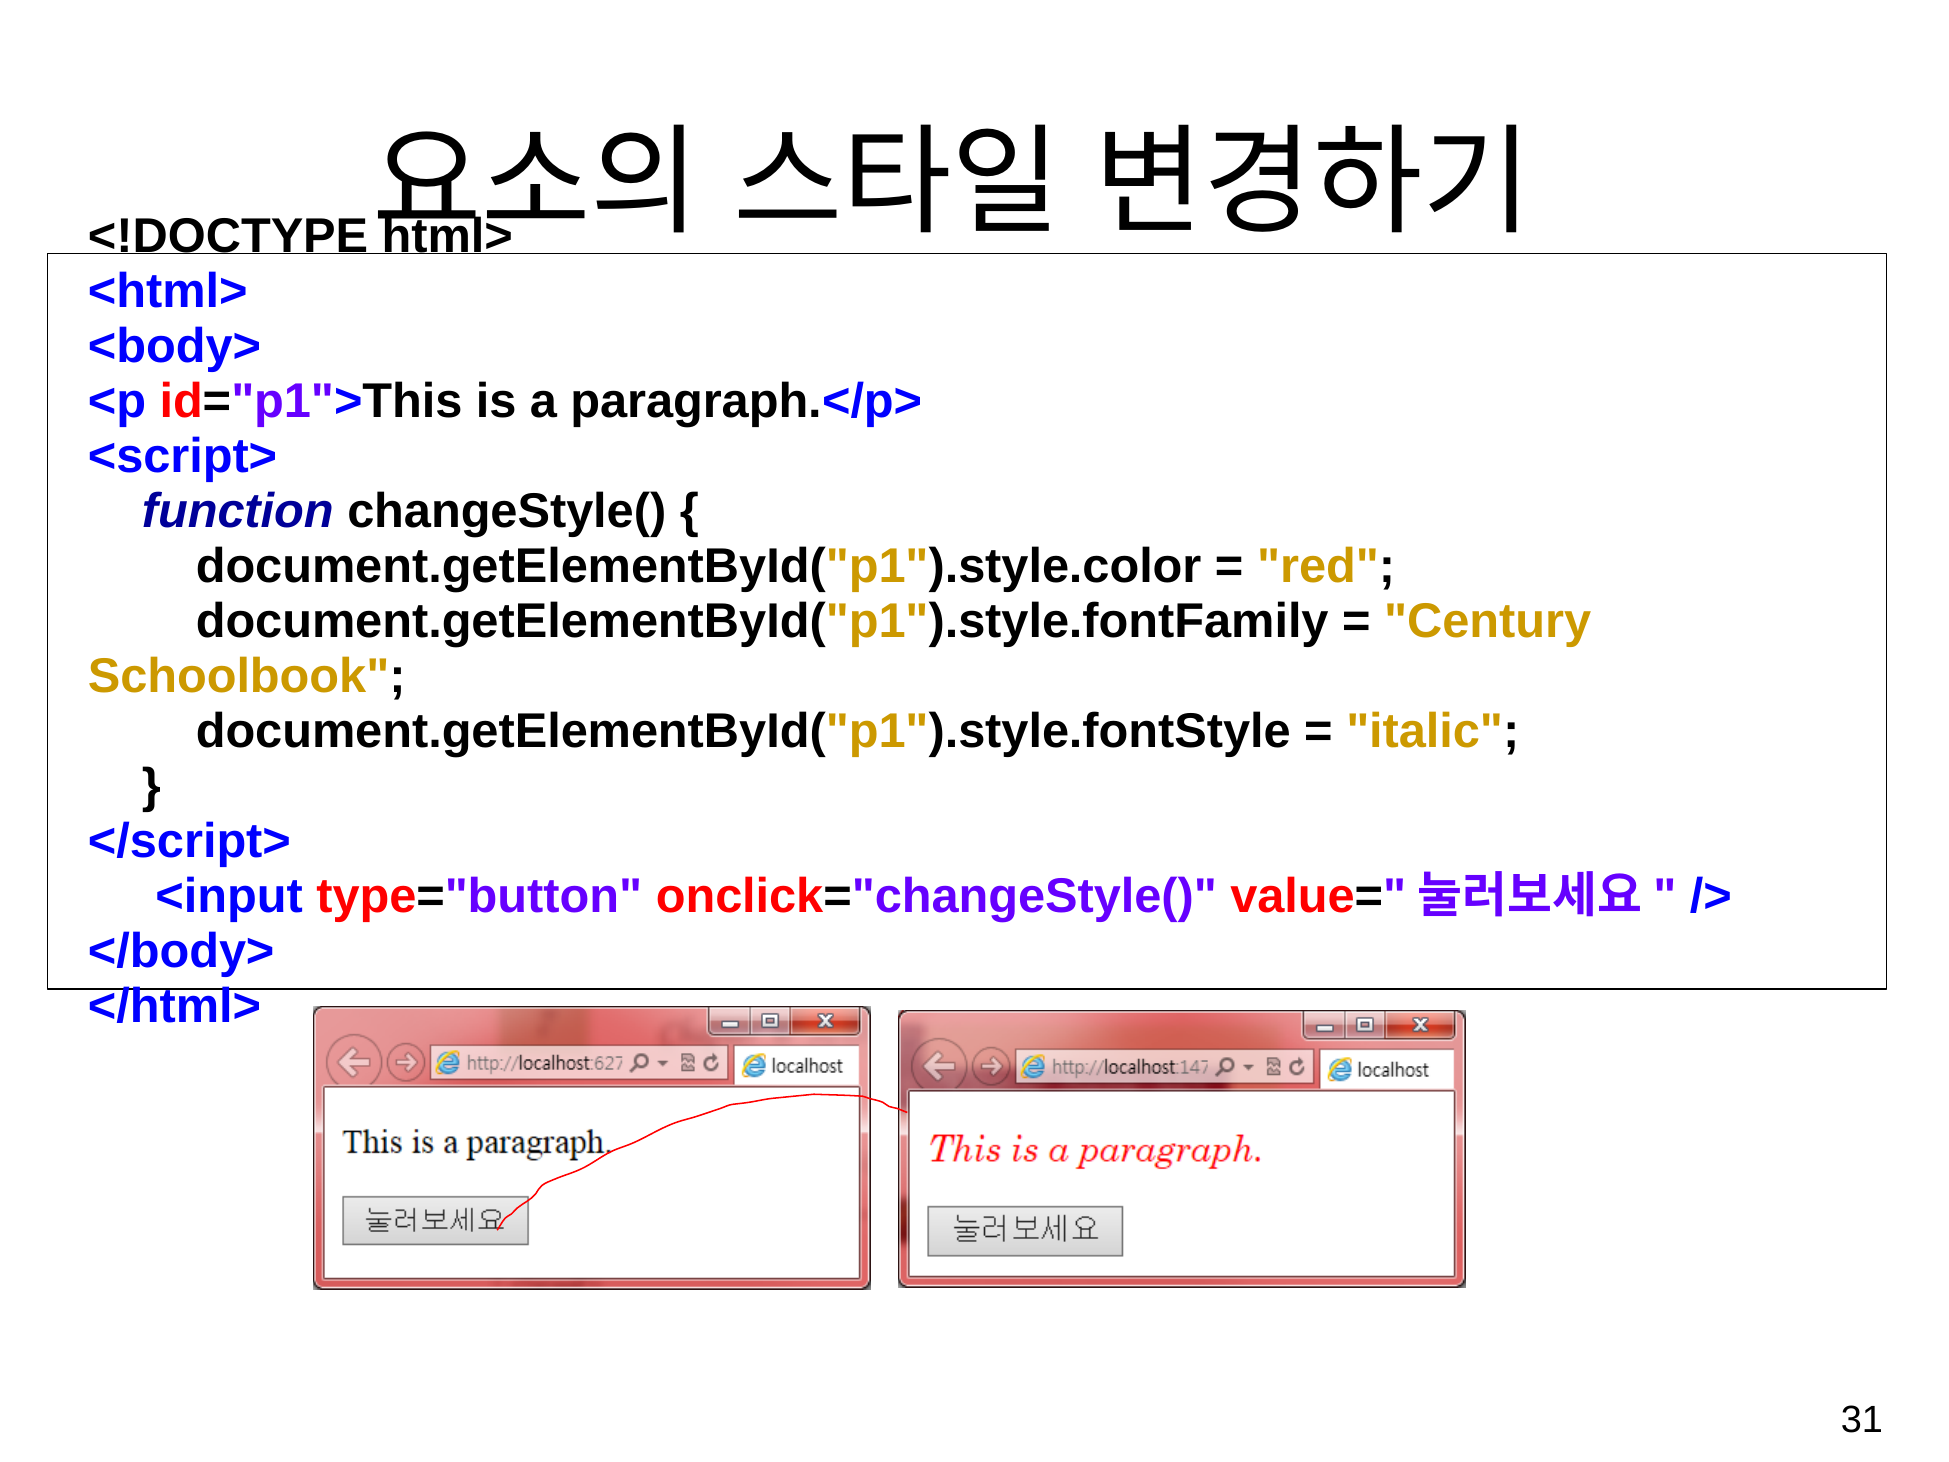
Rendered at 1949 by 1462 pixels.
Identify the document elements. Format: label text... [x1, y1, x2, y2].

text_box [876, 1100, 893, 1122]
picture [898, 1010, 1466, 1288]
title 요소의 스타일 변경하기 [156, 92, 1749, 253]
text_box <!DOCTYPE html> <html> <body> <p id="p1">This is a paragraph.</p> <script> function changeStyle() { document.getElementById("p1").style.color = "red"; document.getElementById("p1").style.fontFamily = "Century Schoolbook"; document.getElementById("p1").style.fontStyle = "italic"; } </script> <input type="button" onclick="changeStyle()" value="눌러보세요" /> </body> </html> [47, 253, 1887, 989]
picture [312, 1005, 871, 1290]
slide_number 31 [1496, 1372, 1899, 1462]
